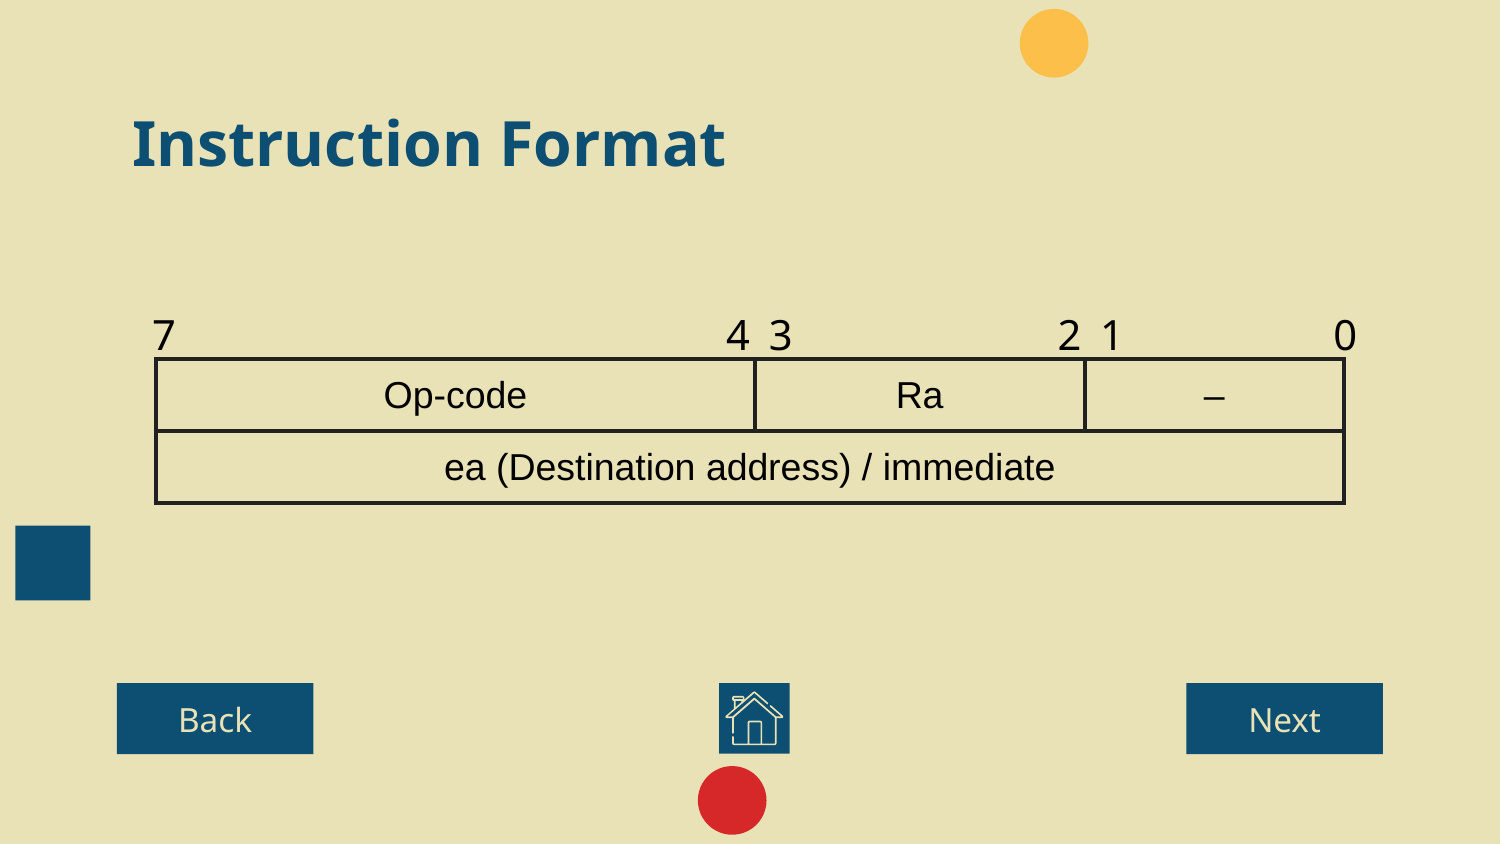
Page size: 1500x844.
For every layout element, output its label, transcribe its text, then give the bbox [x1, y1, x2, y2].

text_box 1 [1107, 293, 1150, 374]
text_box Back [116, 683, 314, 755]
table_header Ra [757, 361, 1083, 429]
title Instruction Format [116, 88, 1383, 183]
table_header Op-code [158, 361, 753, 429]
table_header – [1087, 361, 1342, 429]
text_box [719, 683, 790, 754]
text_box 0 [1318, 293, 1383, 374]
text_box Next [1186, 683, 1383, 755]
text_box 4 [711, 293, 776, 374]
text_box [725, 691, 784, 746]
text_box 3 [776, 293, 819, 374]
table_cell ea (Destination address) / immediate [158, 433, 1342, 501]
text_box 2 [1042, 293, 1107, 374]
text_box 7 [137, 293, 202, 374]
